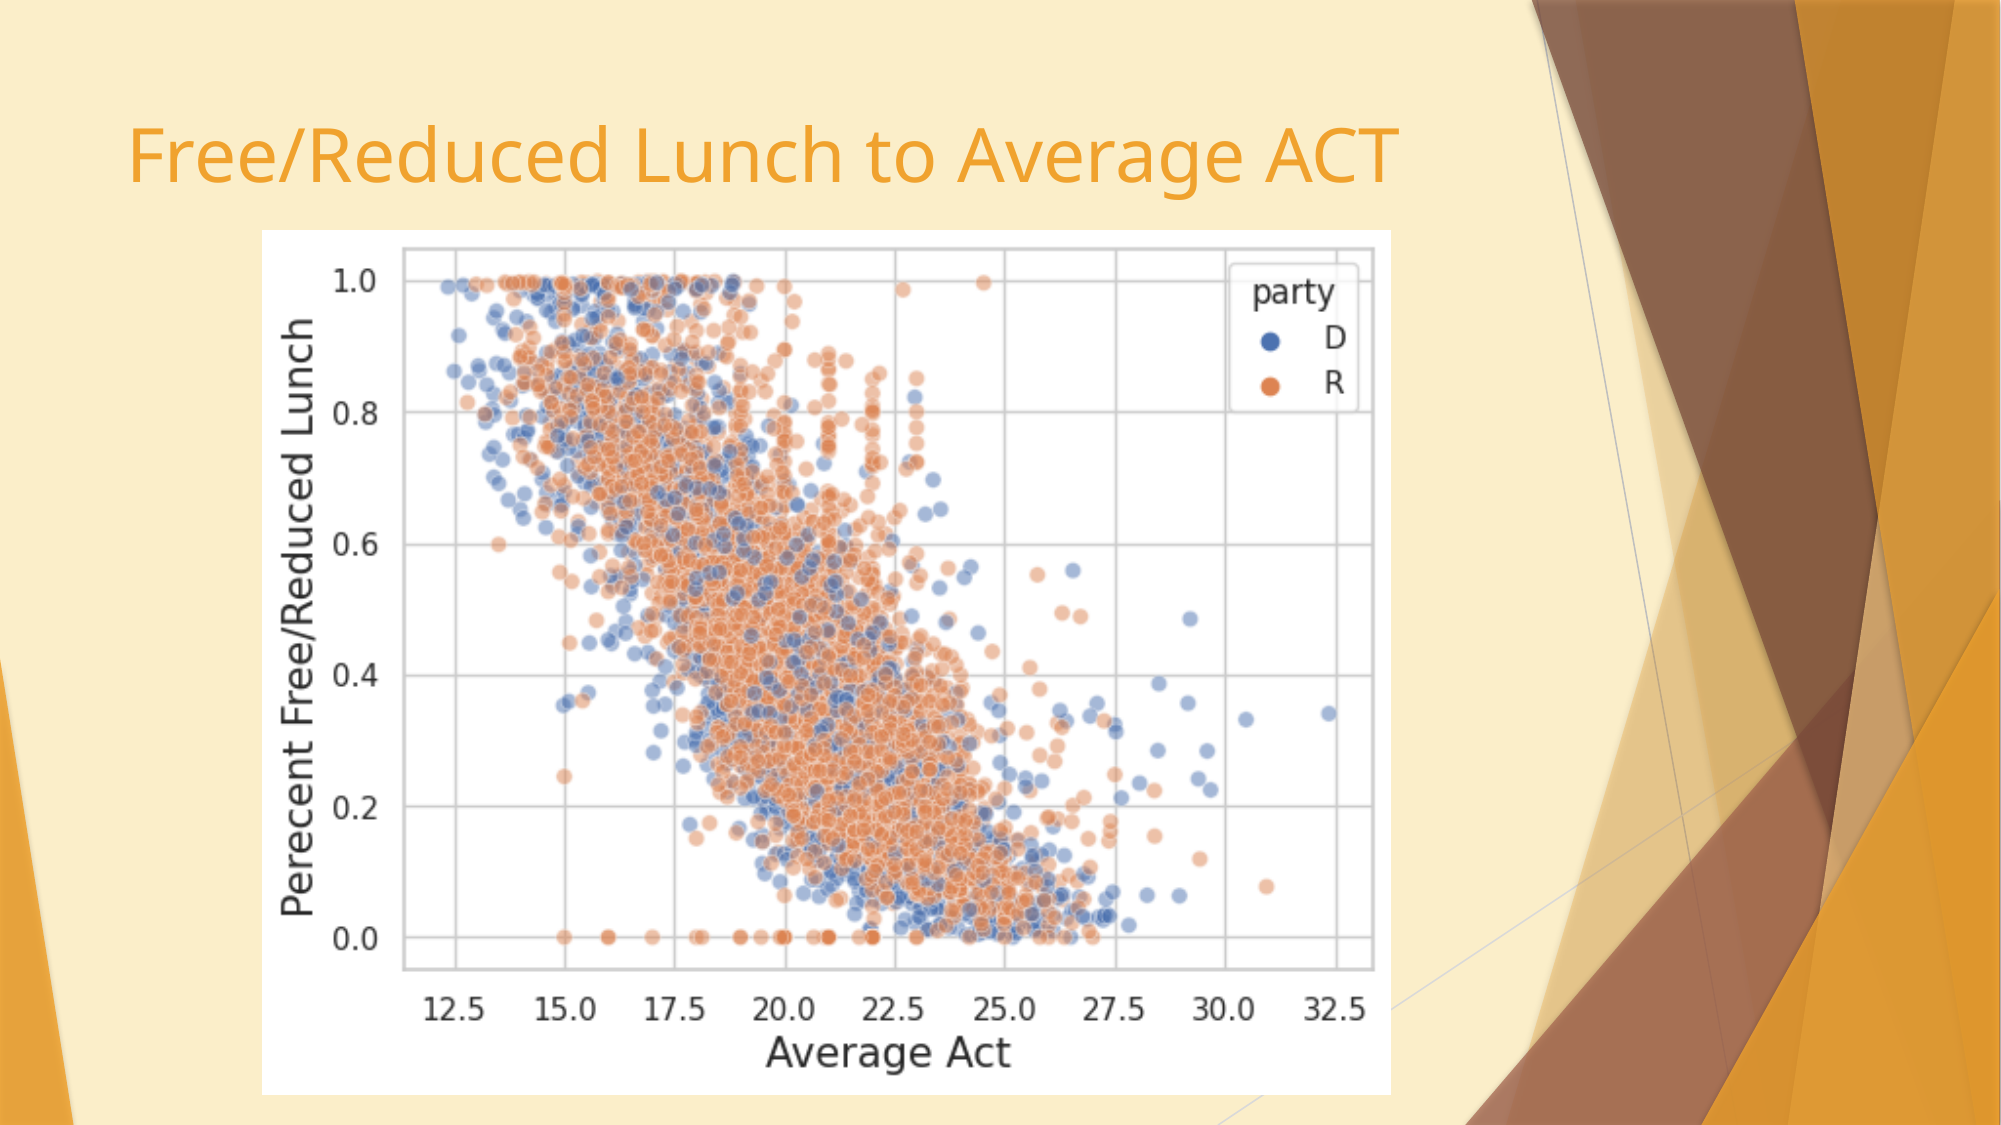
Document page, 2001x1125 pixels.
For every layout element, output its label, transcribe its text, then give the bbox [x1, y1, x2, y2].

picture [261, 229, 1392, 1096]
title Free/Reduced Lunch to Average ACT [111, 99, 1522, 317]
